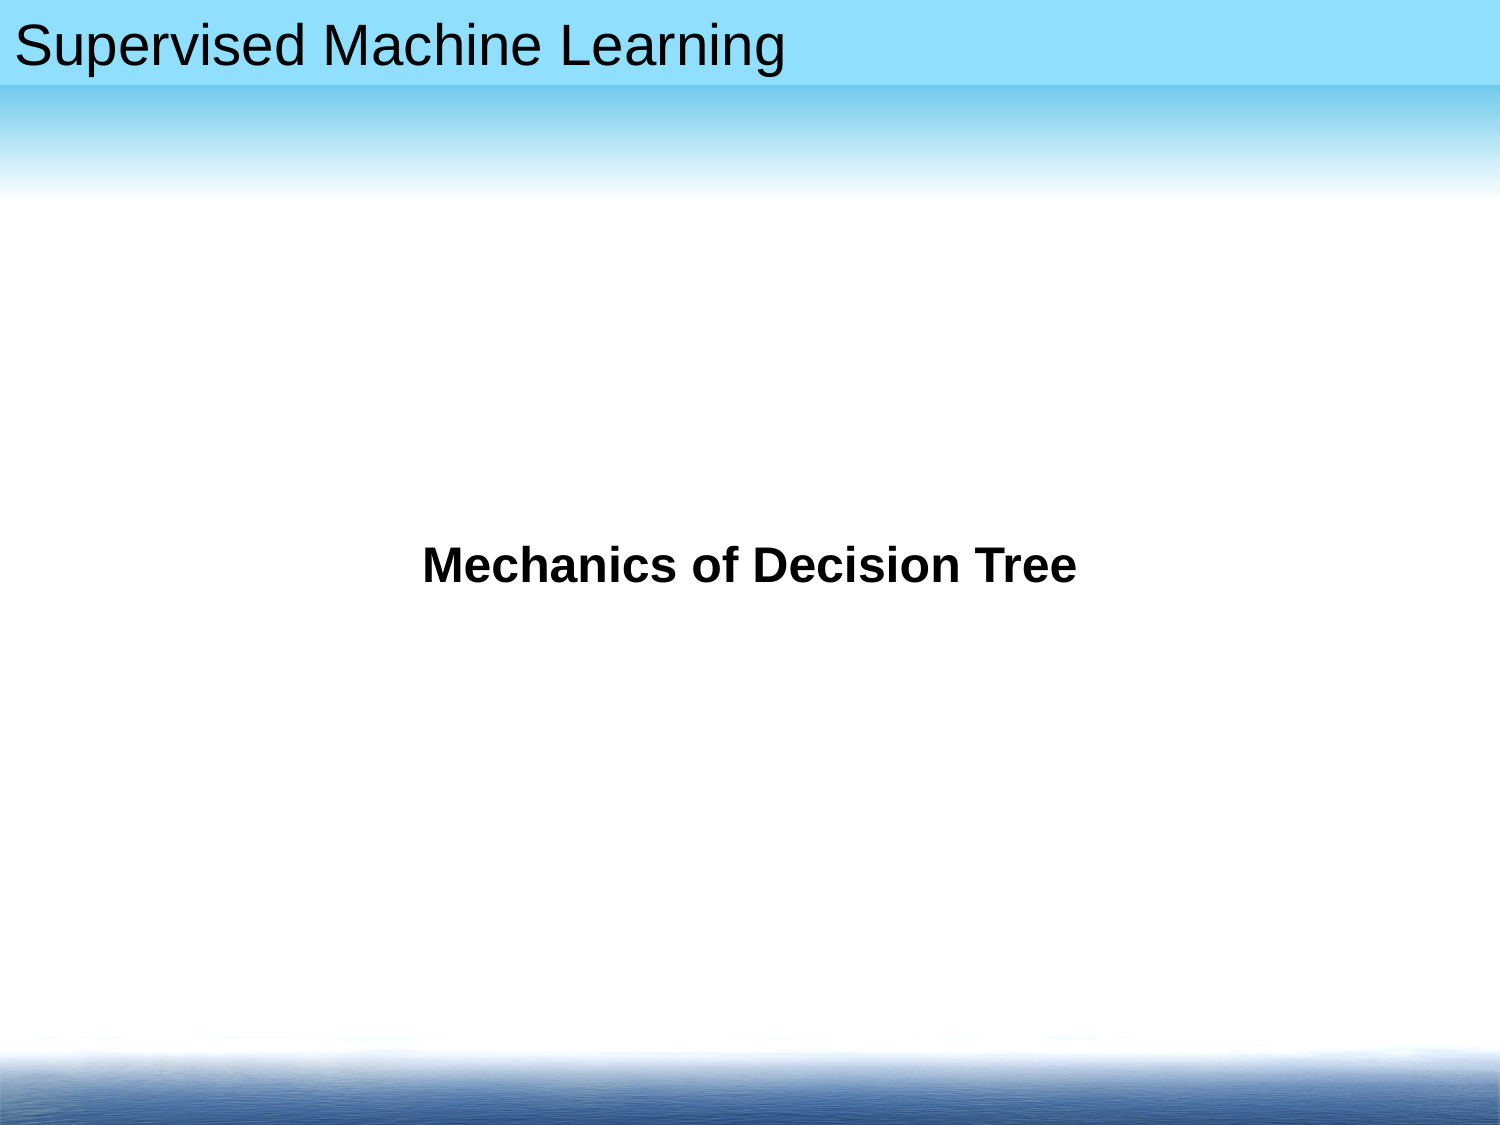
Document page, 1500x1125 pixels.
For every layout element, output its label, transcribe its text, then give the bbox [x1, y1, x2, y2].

text_box Mechanics of Decision Tree [74, 524, 1425, 600]
picture [0, 1037, 1500, 1125]
